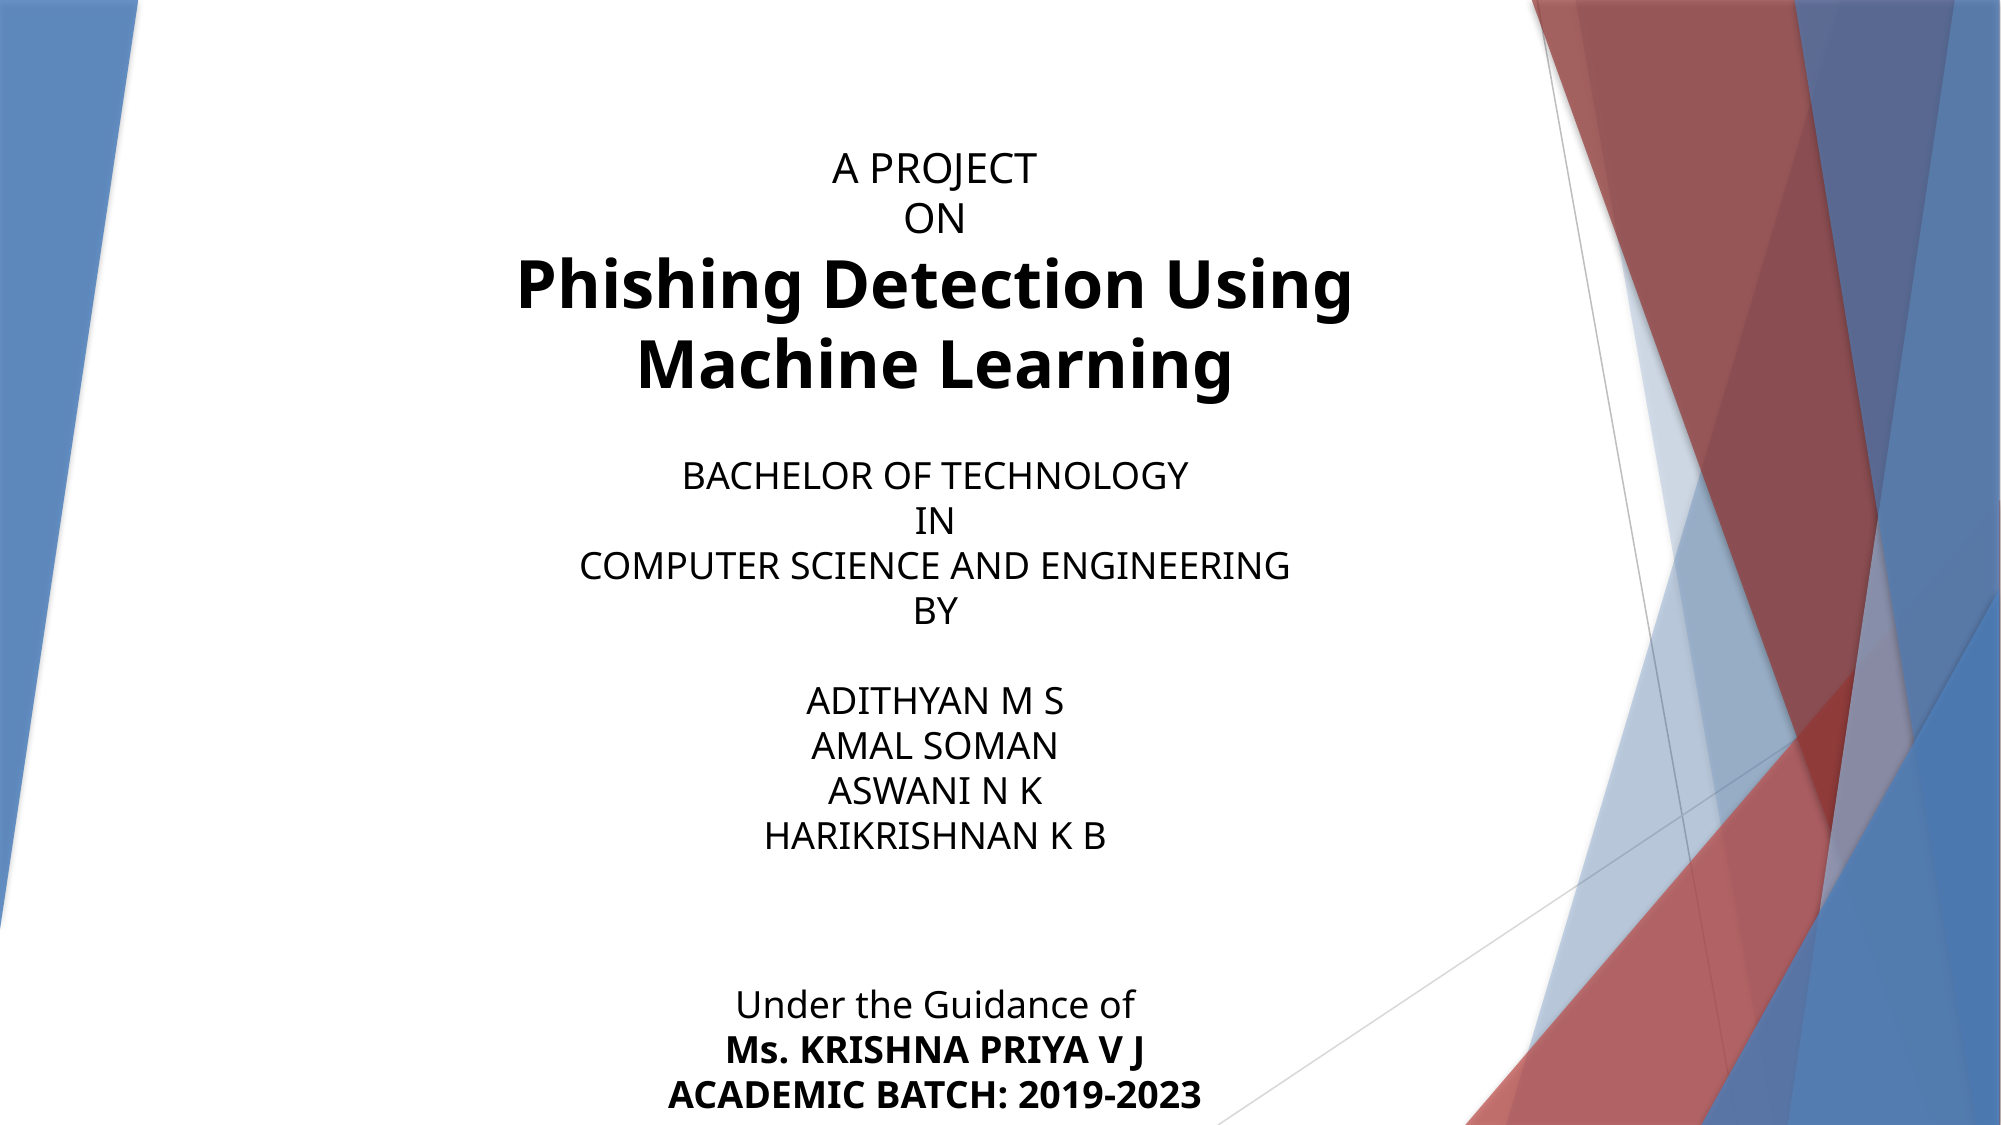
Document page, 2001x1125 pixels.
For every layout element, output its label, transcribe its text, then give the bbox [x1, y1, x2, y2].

text_box A PROJECT ON Phishing Detection Using Machine Learning BACHELOR OF TECHNOLOGY IN COMPUTER SCIENCE AND ENGINEERING BY ADITHYAN M S AMAL SOMAN ASWANI N K HARIKRISHNAN K B [352, 134, 1519, 915]
text_box Under the Guidance of Ms. KRISHNA PRIYA V J ACADEMIC BATCH: 2019-2023 [435, 973, 1436, 1124]
